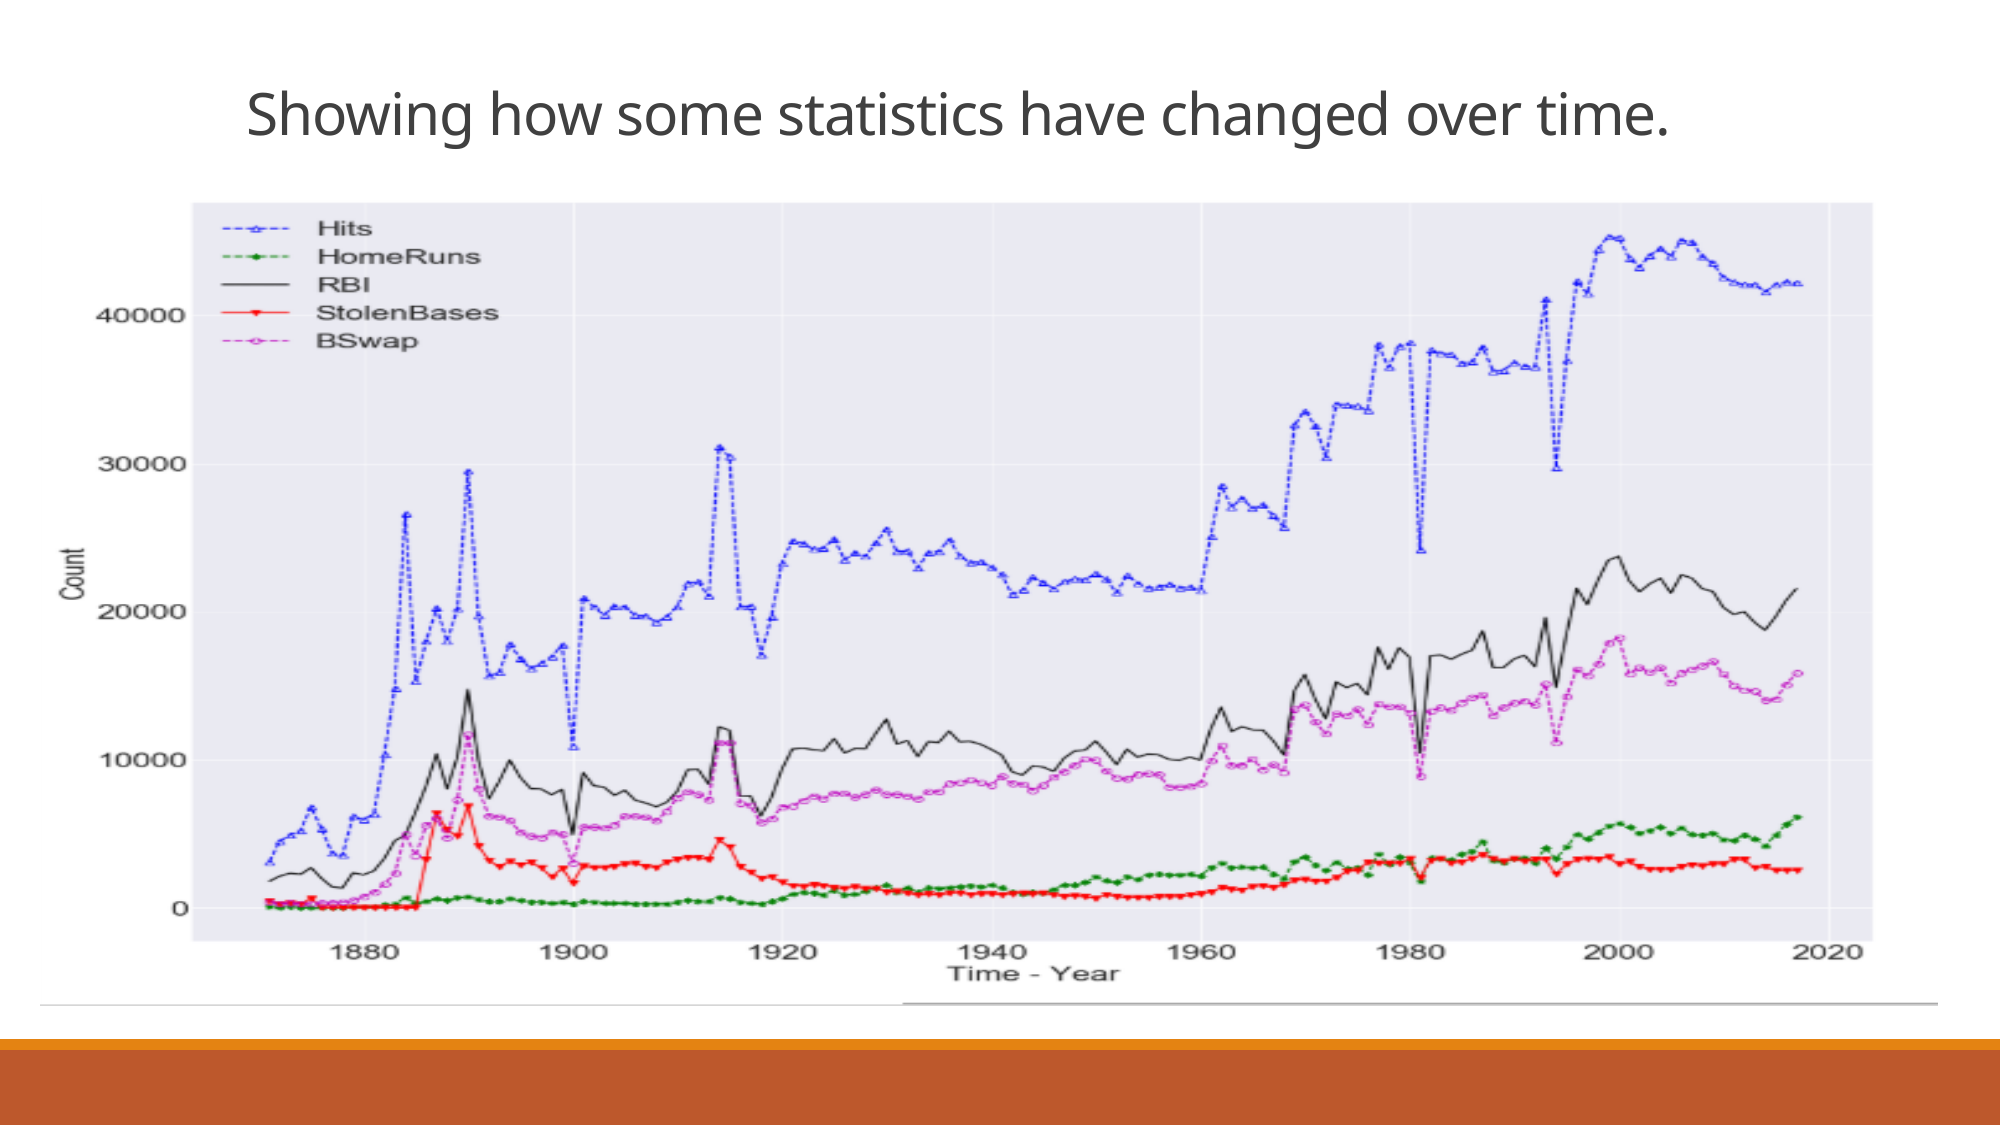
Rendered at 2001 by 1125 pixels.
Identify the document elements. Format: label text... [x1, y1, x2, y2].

title Showing how some statistics have changed over time. [231, 47, 1830, 156]
picture [39, 194, 1938, 1006]
